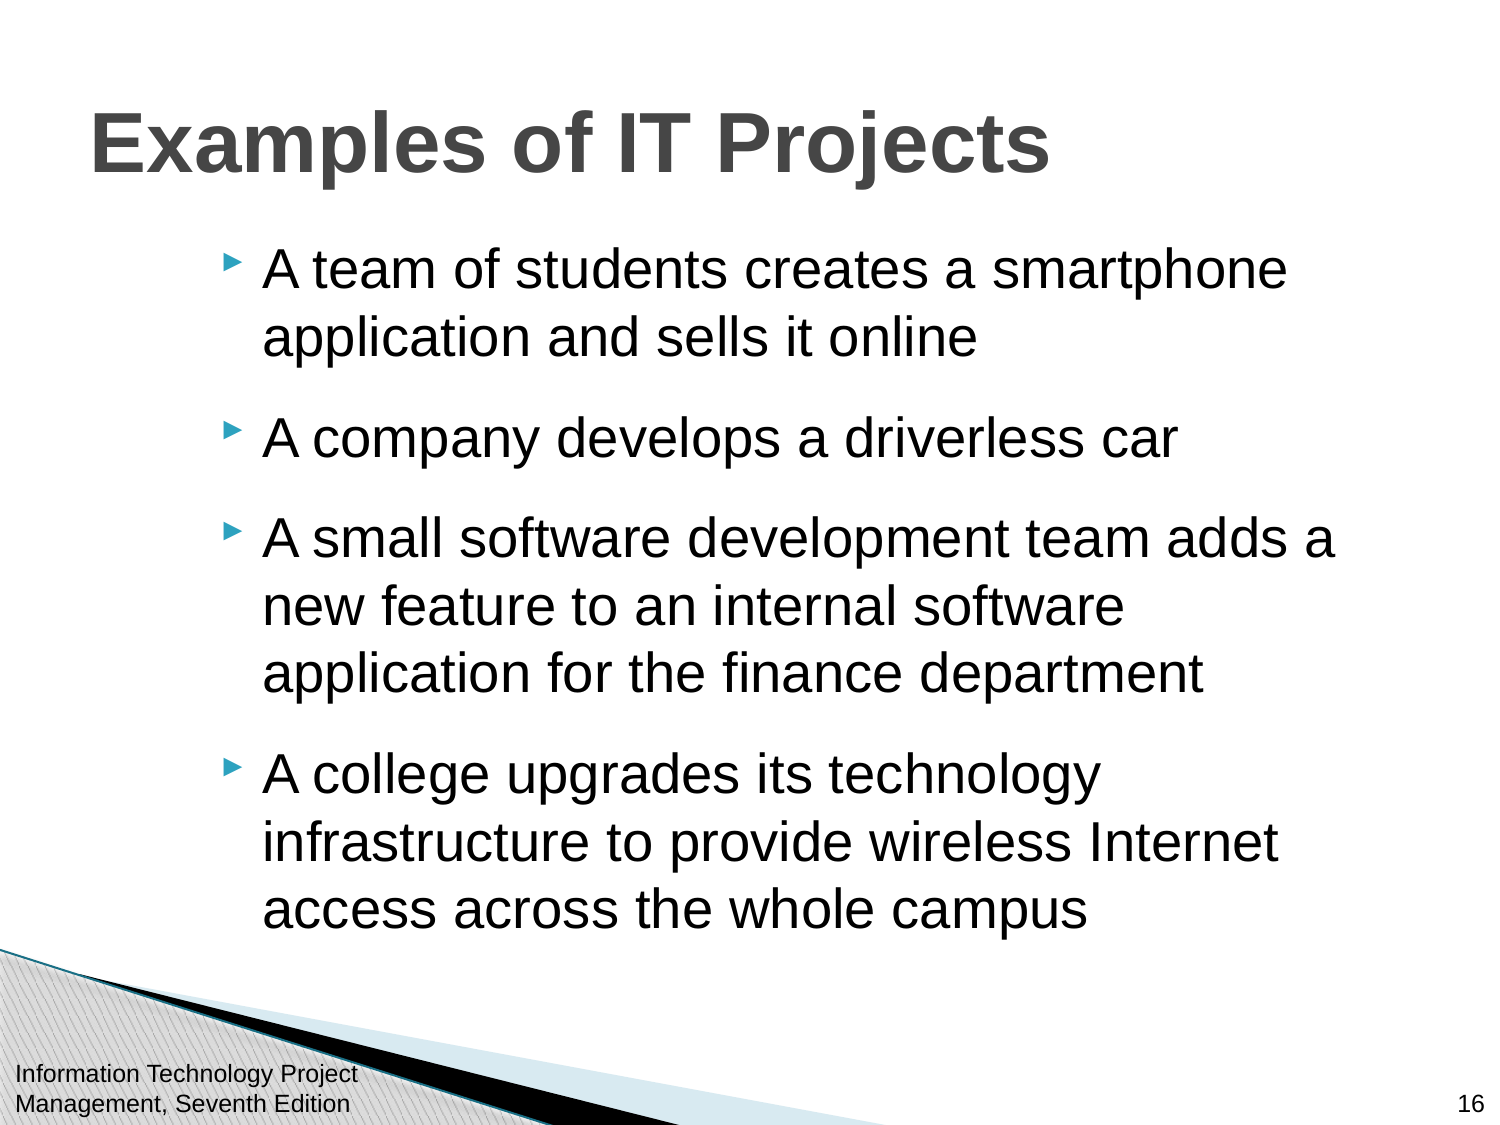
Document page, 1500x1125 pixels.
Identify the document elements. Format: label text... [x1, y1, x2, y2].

title Examples of IT Projects [75, 45, 1425, 233]
list A team of students creates a smartphone application and sells it online A company develops a driverless car A small software development team adds a new feature to an internal software application for the finance department A college upgrades its technology infrastructure to provide wireless Internet access across the whole campus [187, 233, 1413, 988]
slide_number 16 [1408, 1065, 1500, 1125]
footer Information Technology Project Management, Seventh Edition [0, 1065, 425, 1125]
